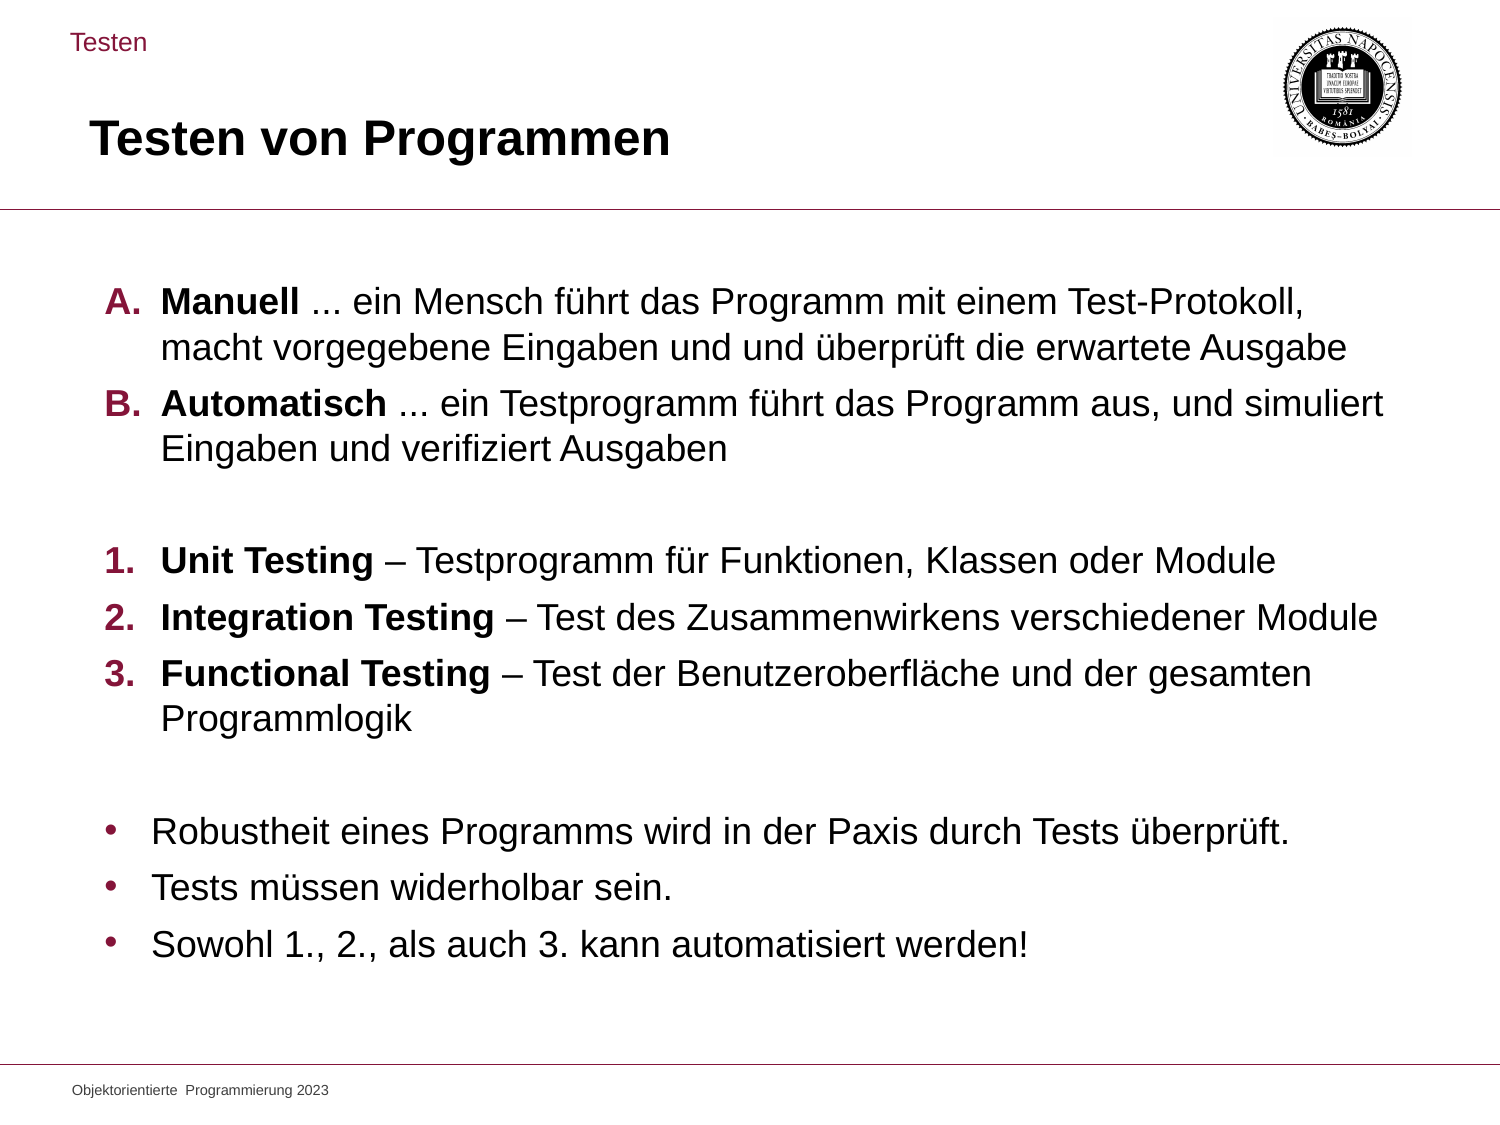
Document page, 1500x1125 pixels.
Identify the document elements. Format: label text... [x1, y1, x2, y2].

footer Objektorientierte Programmierung 2023 [57, 1078, 1187, 1101]
title Testen von Programmen [75, 62, 1425, 233]
list Manuell ... ein Mensch führt das Programm mit einem Test-Protokoll, macht vorgegebene Eingaben und und überprüft die erwartete Ausgabe Automatisch ... ein Testprogramm führt das Programm aus, und simuliert Eingaben und verifiziert Ausgaben Unit Testing – Testprogramm für Funktionen, Klassen oder Module Integration Testing – Test des Zusammenwirkens verschiedener Module Functional Testing – Test der Benutzeroberfläche und der gesamten Programmlogik Robustheit eines Programms wird in der Paxis durch Tests überprüft. Tests müssen widerholbar sein. Sowohl 1., 2., als auch 3. kann automatisiert werden! [75, 263, 1425, 916]
text_box Testen [69, 19, 1435, 62]
